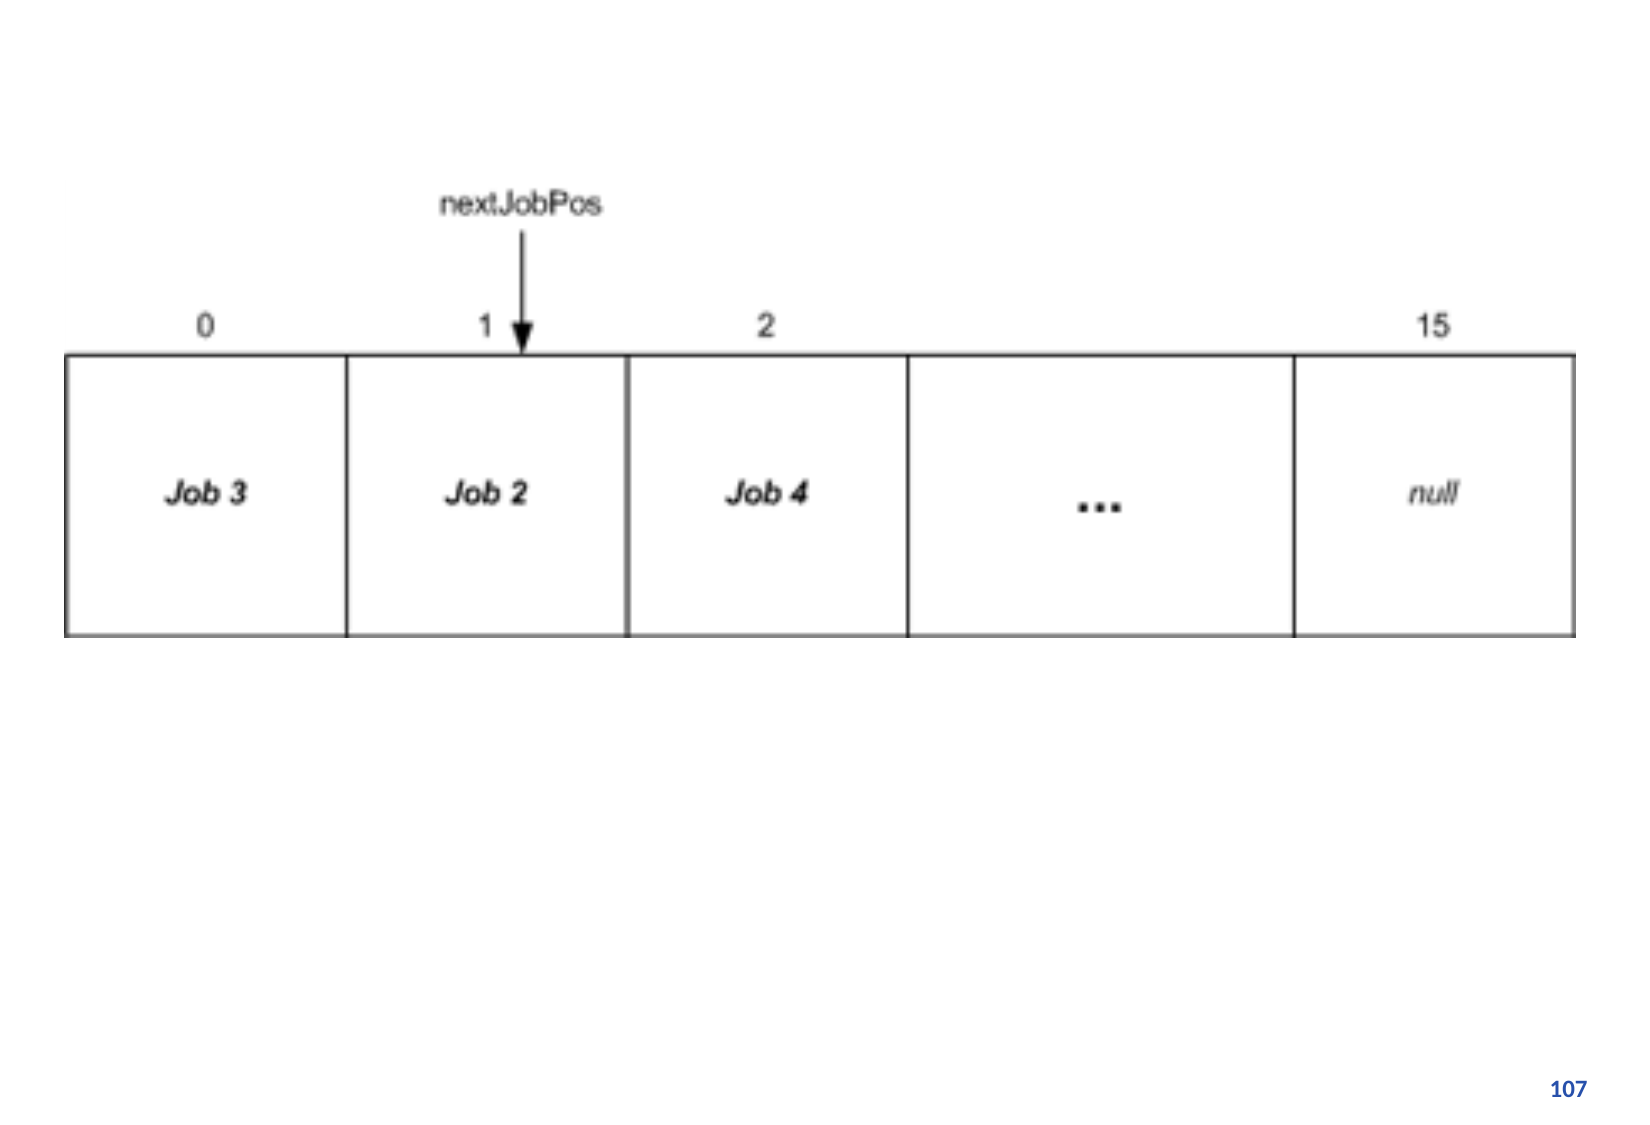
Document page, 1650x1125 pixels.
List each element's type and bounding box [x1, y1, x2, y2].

picture [64, 180, 1576, 638]
